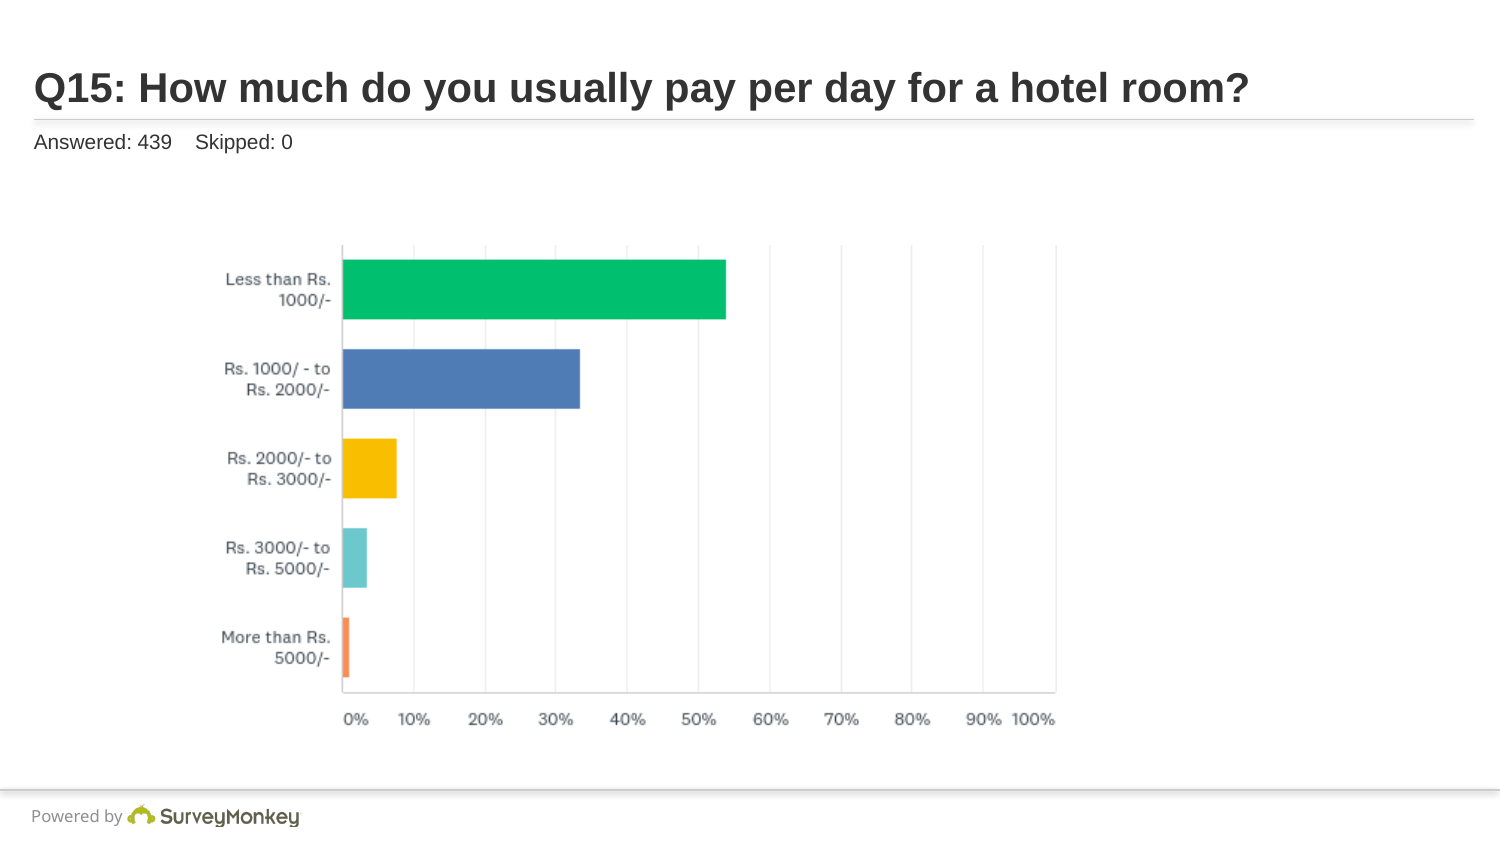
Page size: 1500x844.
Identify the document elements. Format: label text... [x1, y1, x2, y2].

list Answered: 439 Skipped: 0 [18, 120, 894, 162]
picture [171, 245, 1057, 767]
title Q15: How much do you usually pay per day for a hotel room? [18, 54, 1369, 119]
